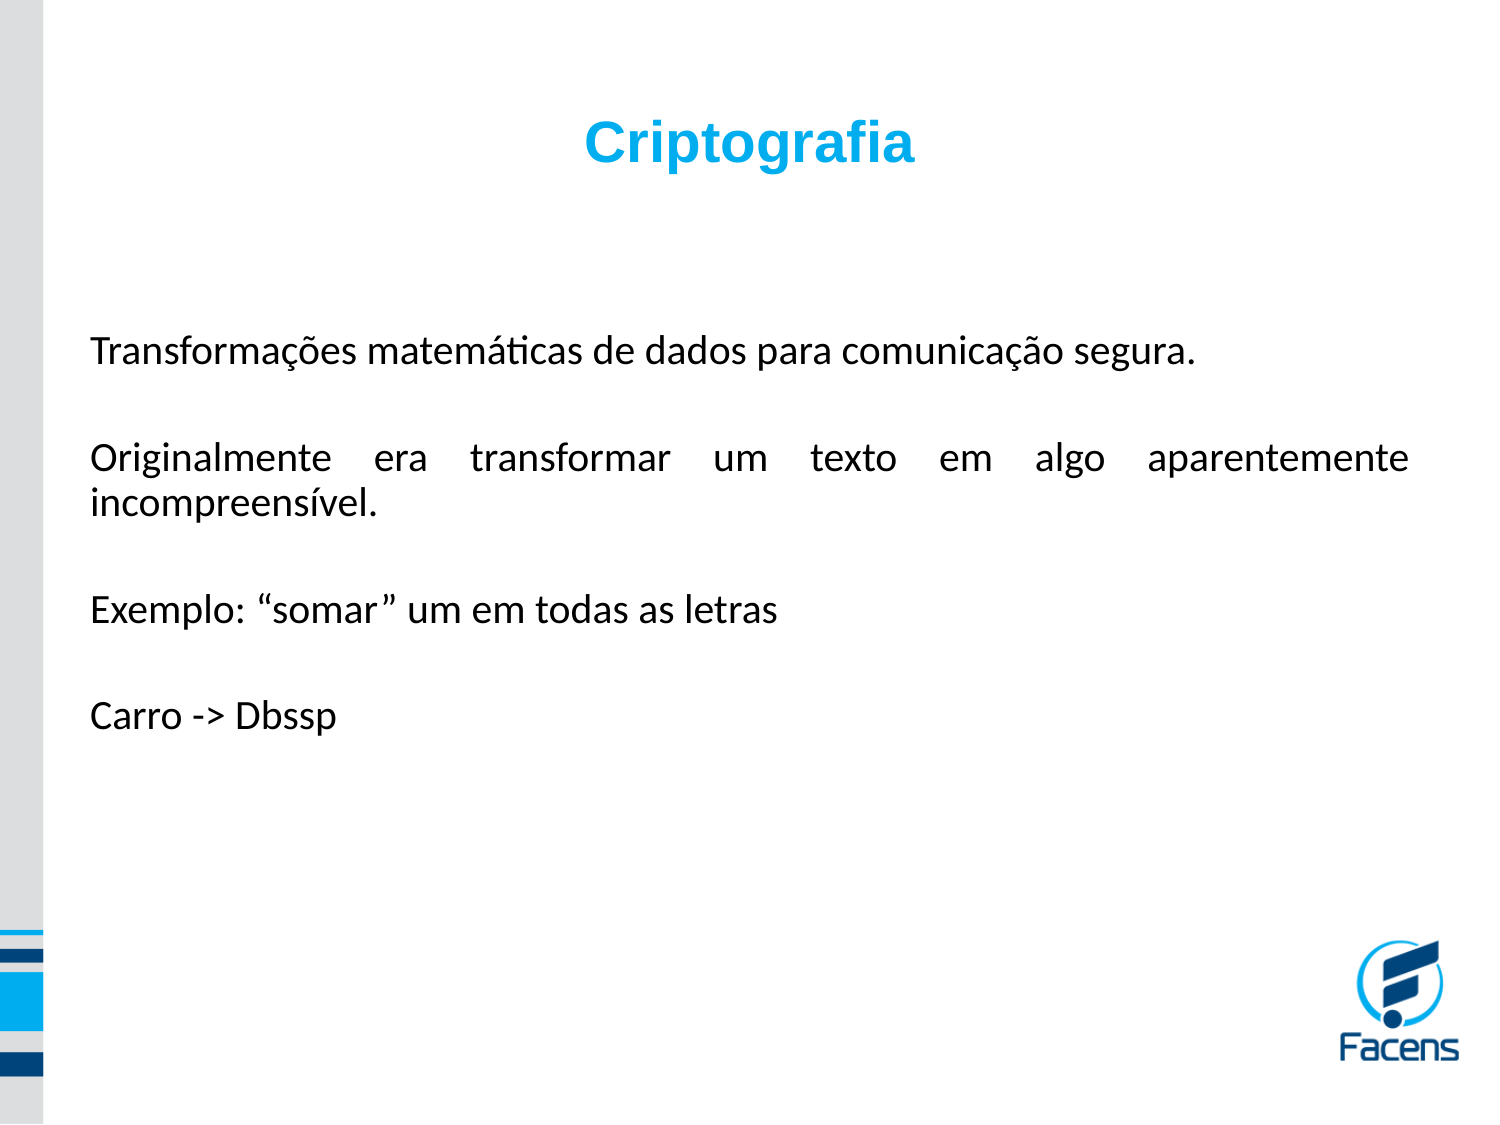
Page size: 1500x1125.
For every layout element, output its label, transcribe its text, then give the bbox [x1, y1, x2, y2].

picture [0, 0, 1500, 1125]
title Criptografia [75, 45, 1425, 233]
list Transformações matemáticas de dados para comunicação segura. Originalmente era transformar um texto em algo aparentemente incompreensível. Exemplo: “somar” um em todas as letras Carro -> Dbssp [75, 262, 1425, 1005]
